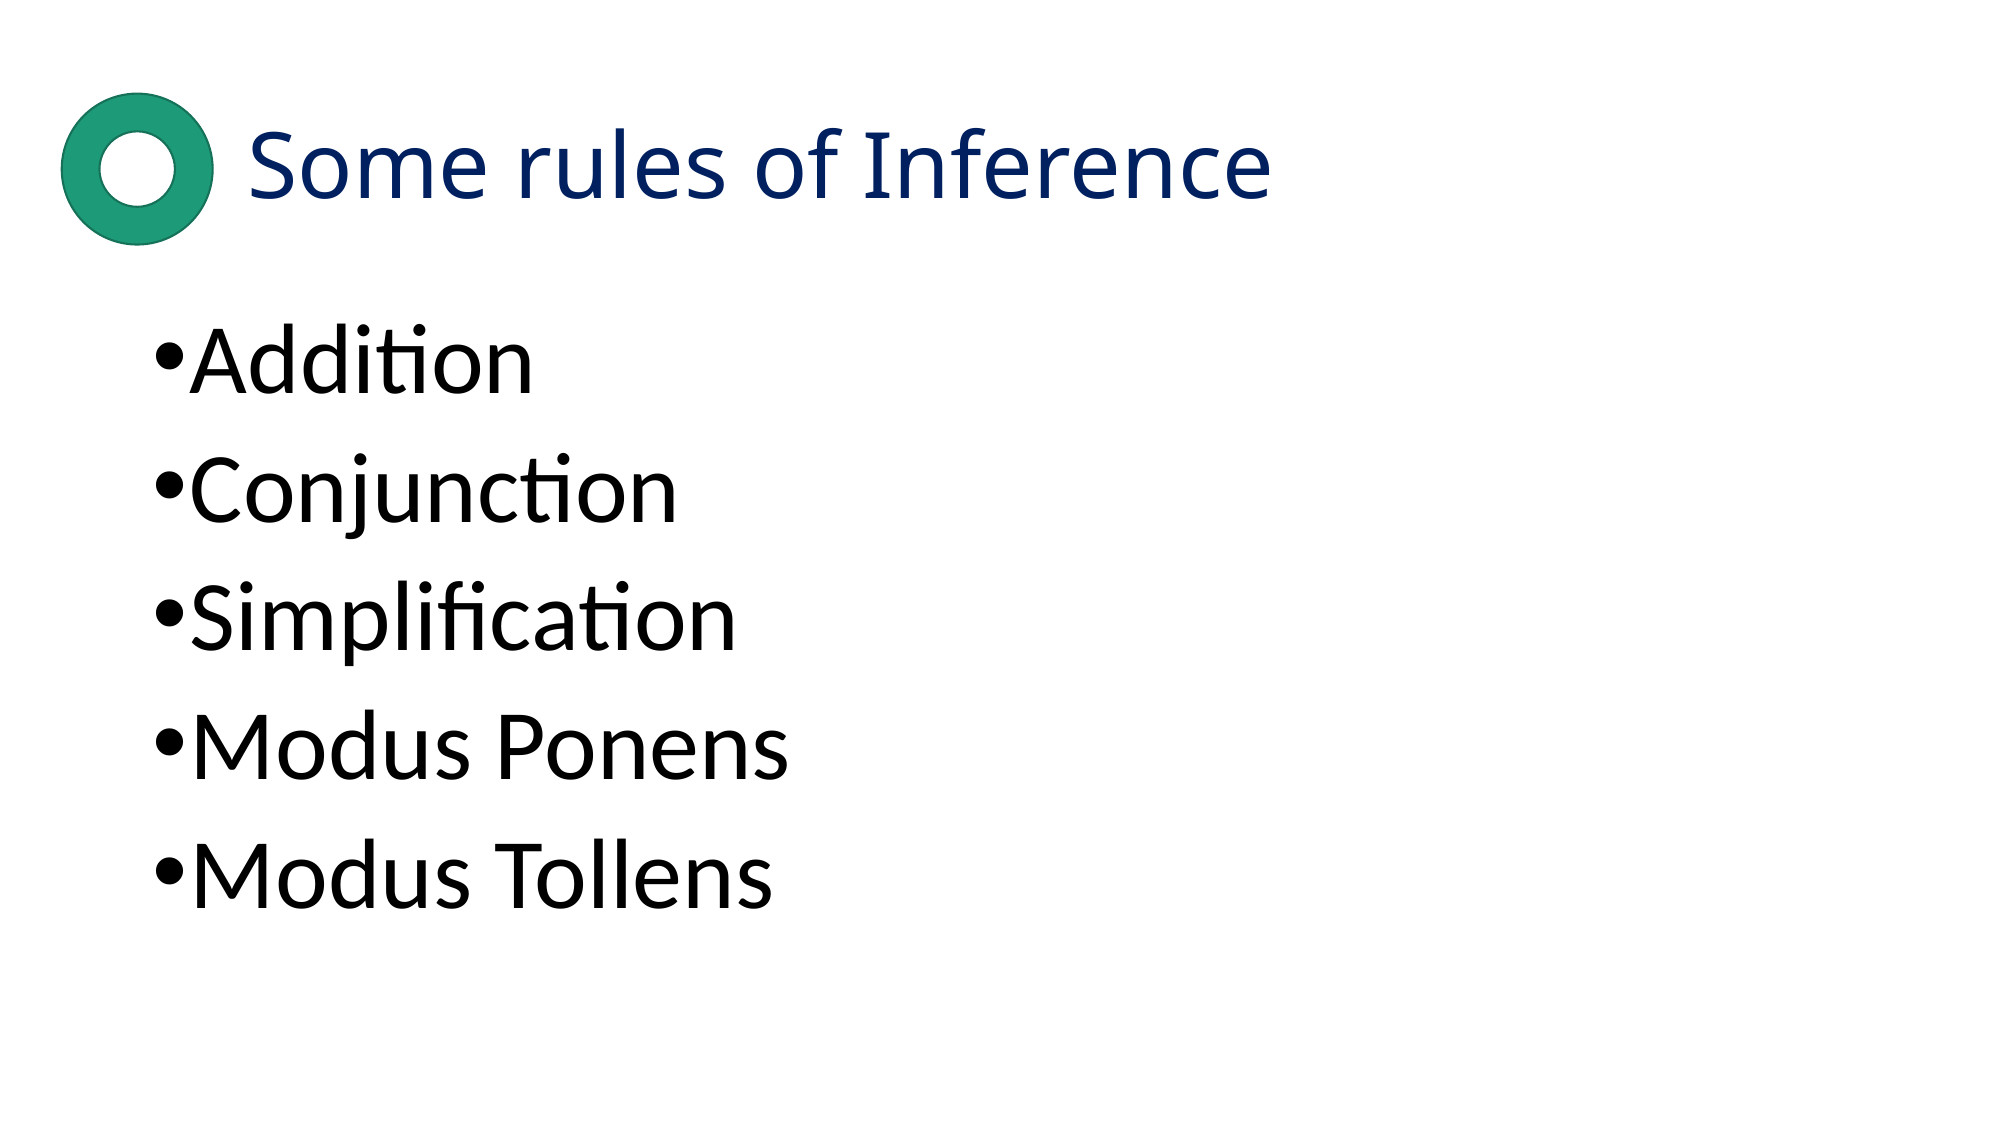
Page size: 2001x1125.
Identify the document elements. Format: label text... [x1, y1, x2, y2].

title Some rules of Inference [137, 59, 1863, 278]
text_box [60, 92, 214, 246]
list Addition Conjunction Simplification Modus Ponens Modus Tollens [137, 299, 1863, 1014]
